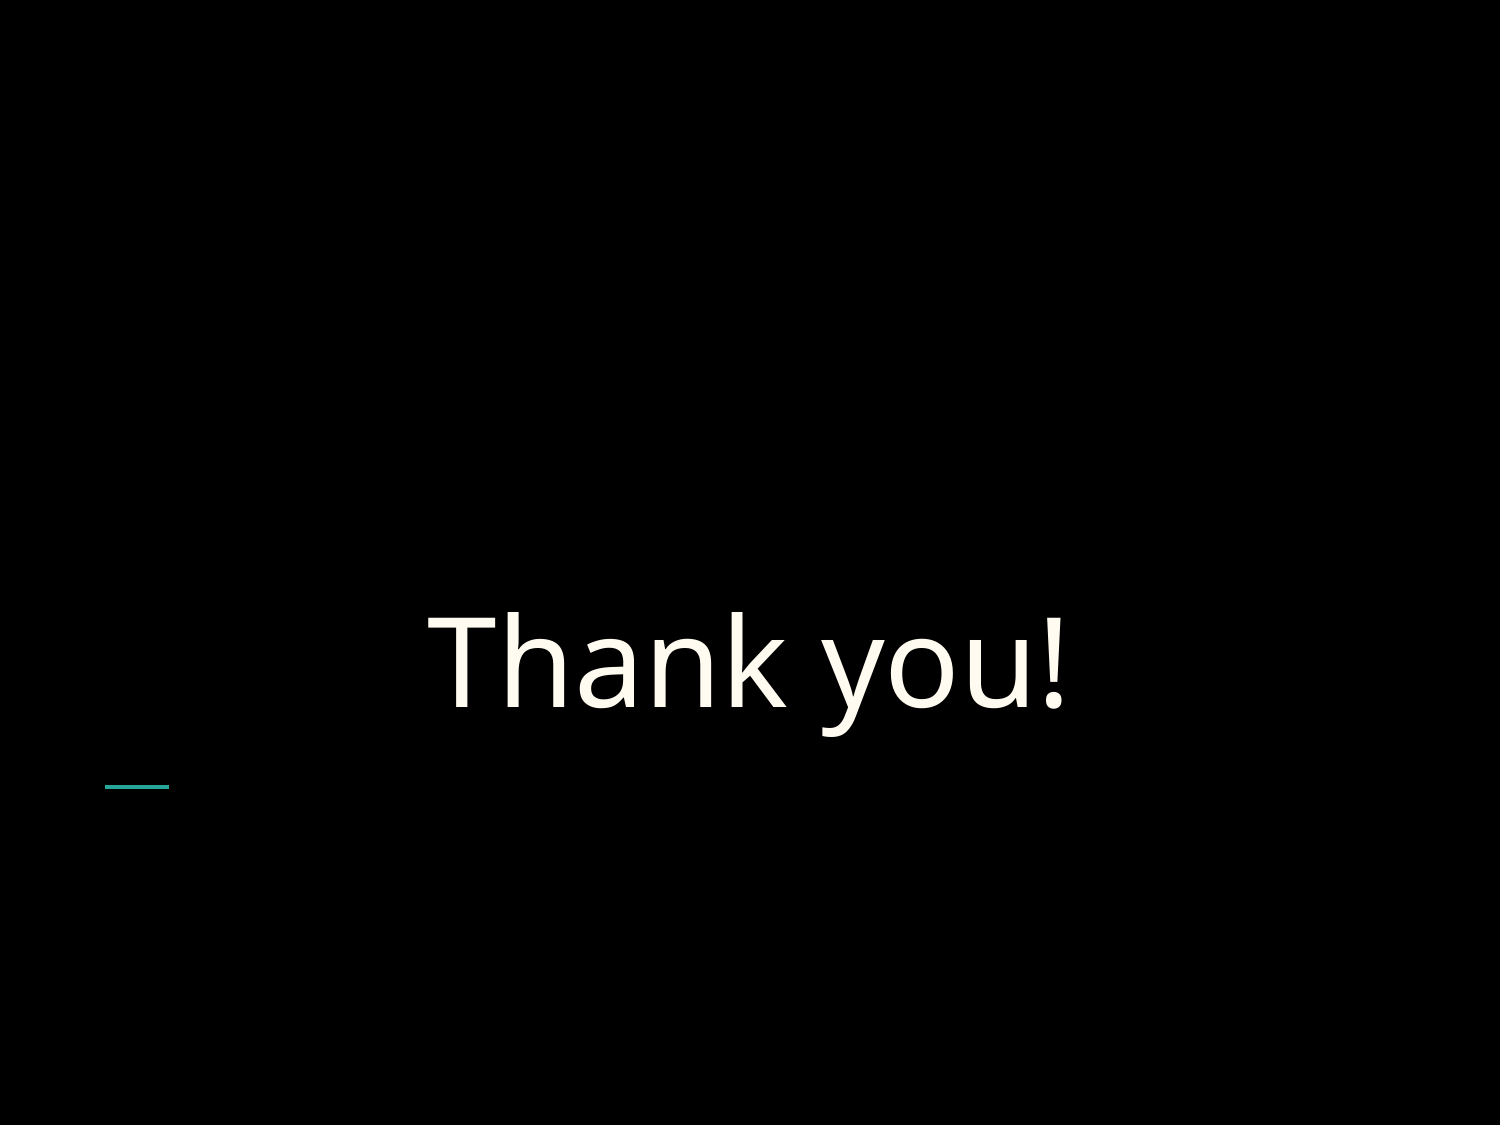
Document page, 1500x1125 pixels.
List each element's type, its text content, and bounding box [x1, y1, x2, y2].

title Thank you! [84, 414, 1416, 748]
